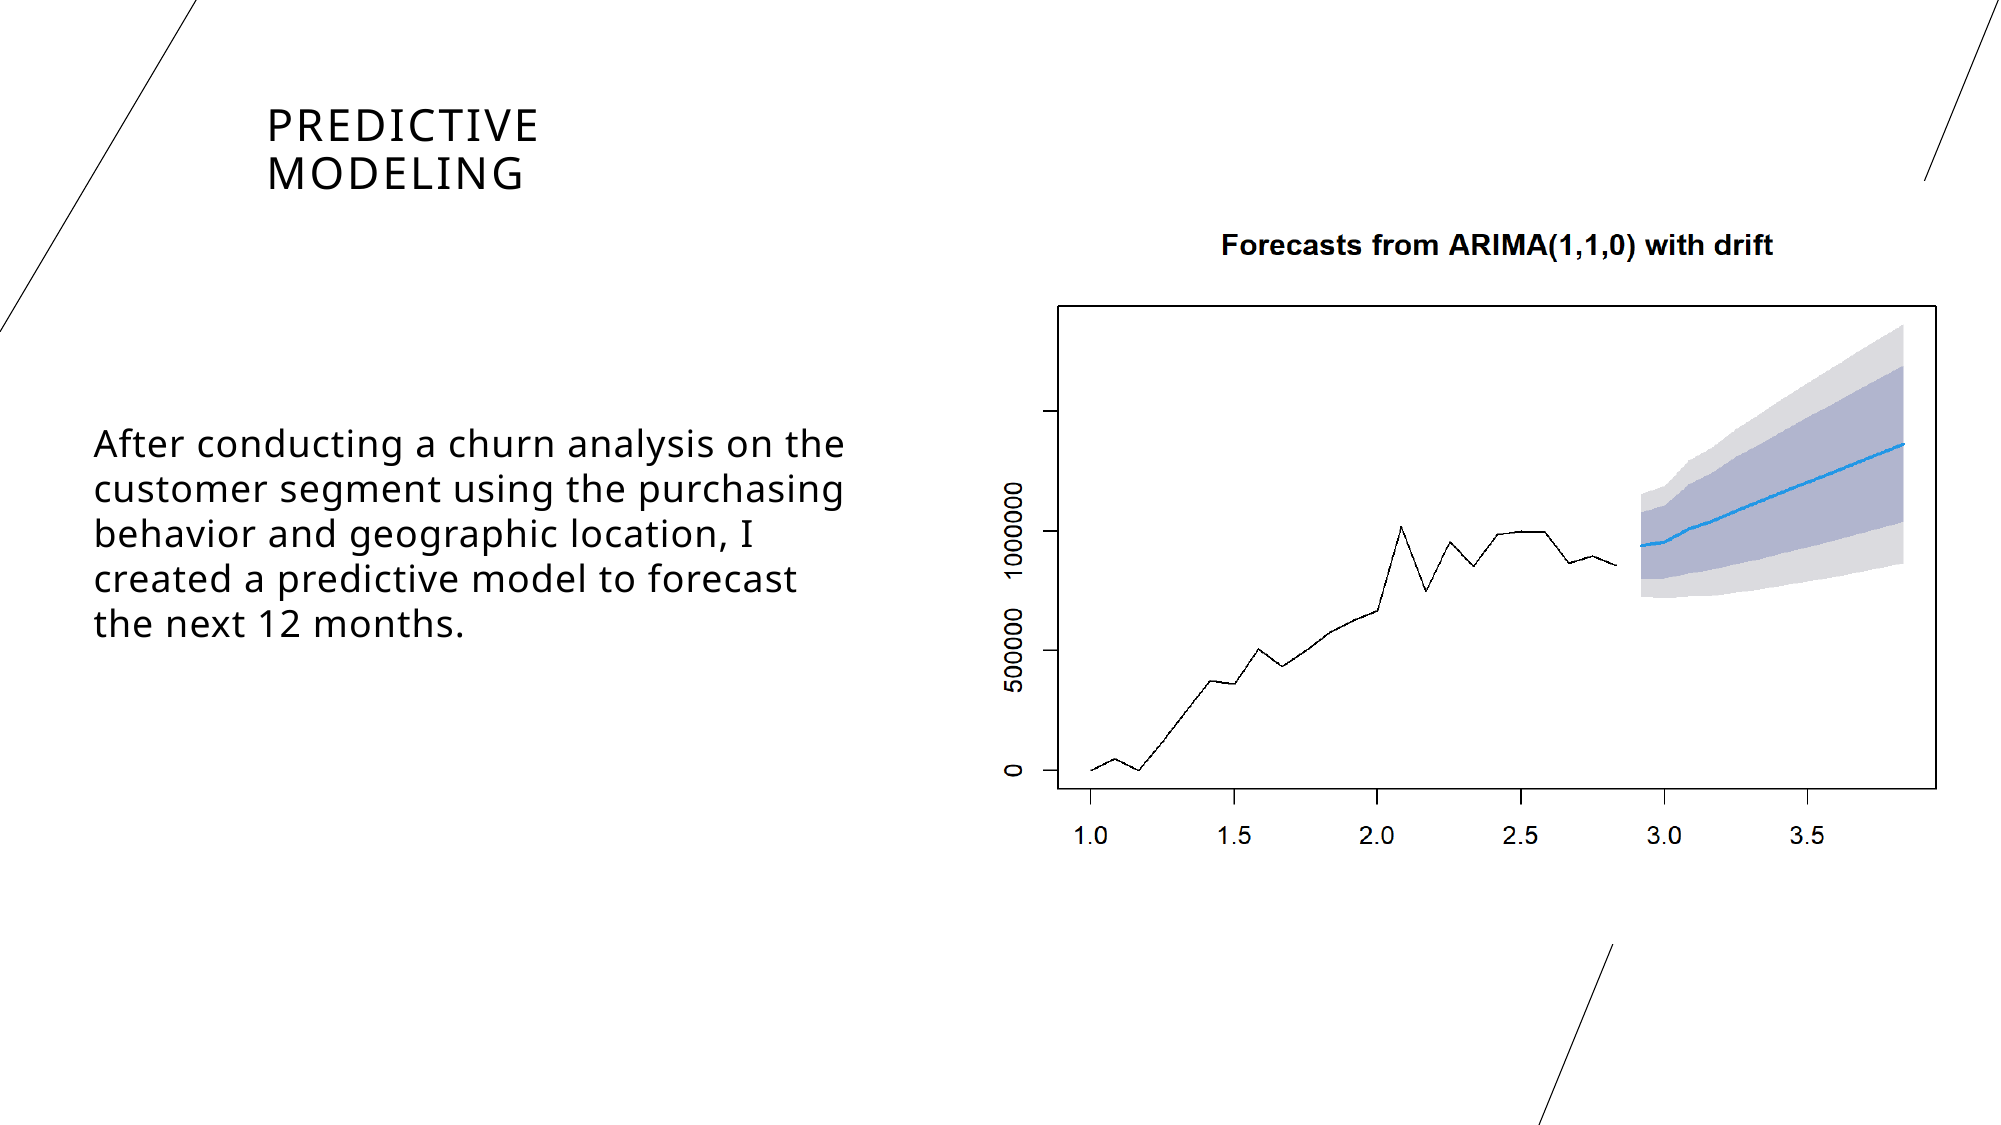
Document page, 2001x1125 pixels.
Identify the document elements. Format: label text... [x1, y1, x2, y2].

picture [933, 181, 2000, 944]
title Predictive Modeling [251, 94, 761, 207]
list After conducting a churn analysis on the customer segment using the purchasing behavior and geographic location, I created a predictive model to forecast the next 12 months. [78, 412, 865, 713]
